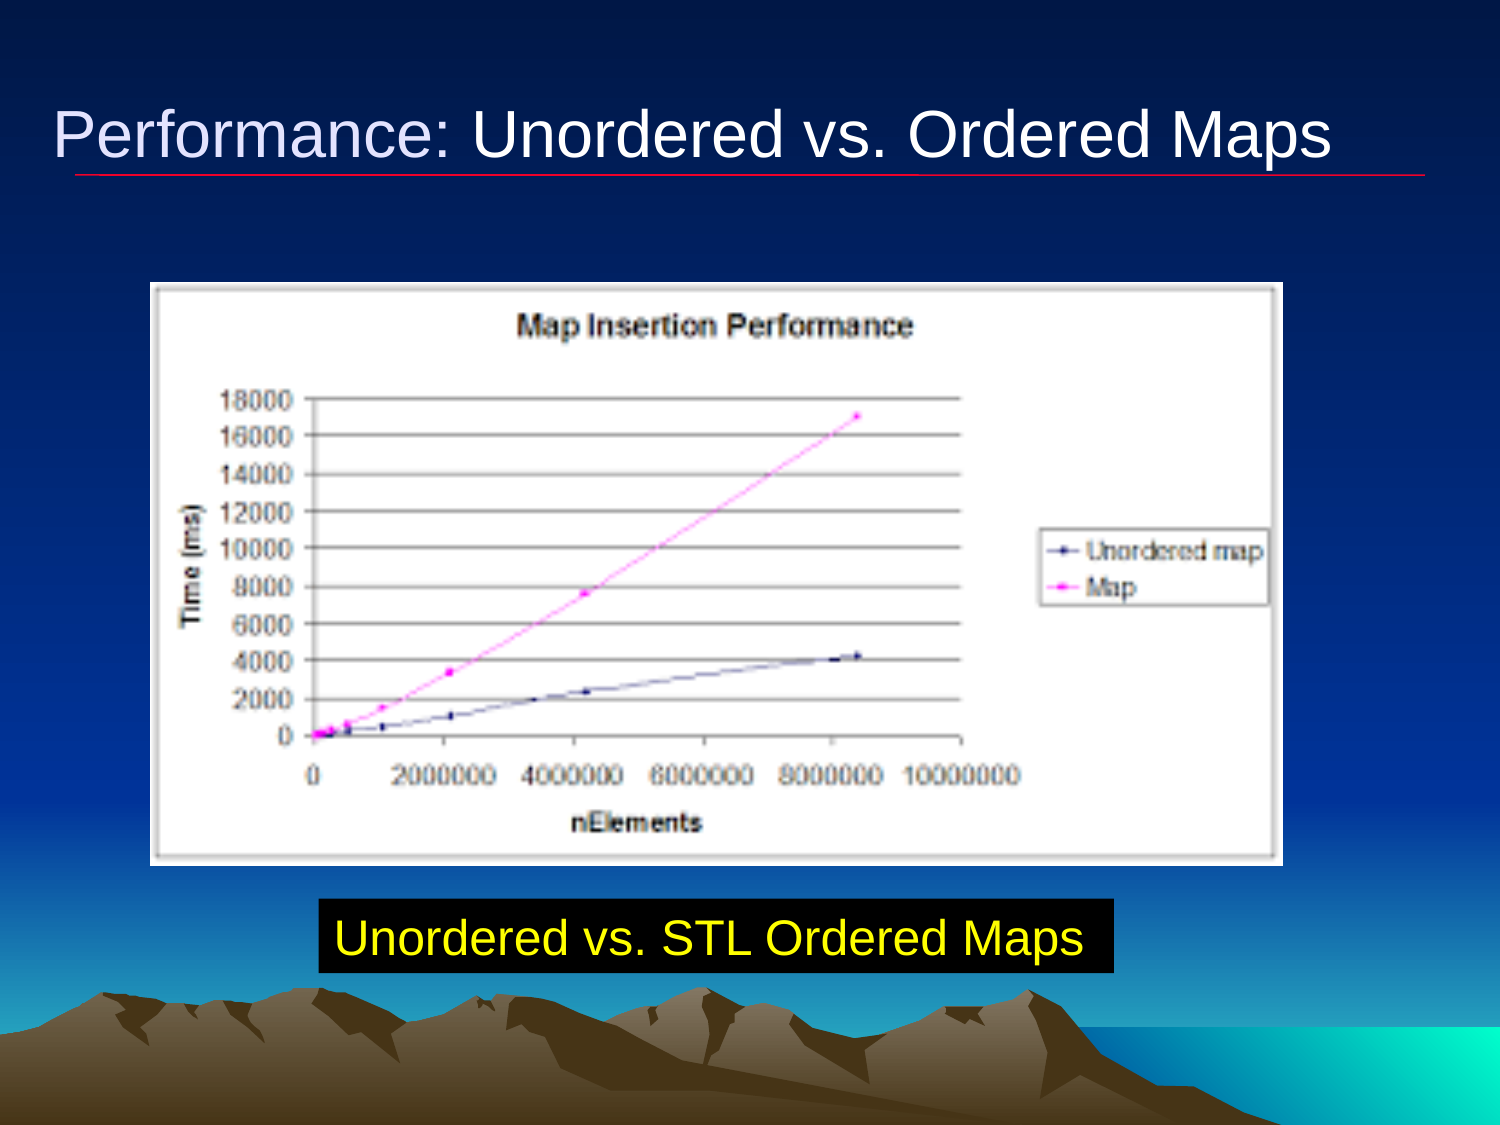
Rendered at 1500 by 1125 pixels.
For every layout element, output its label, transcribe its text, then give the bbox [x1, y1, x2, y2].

text_box Unordered vs. STL Ordered Maps [318, 898, 1114, 974]
title Performance: Unordered vs. Ordered Maps [37, 37, 1500, 226]
picture [149, 282, 1284, 866]
